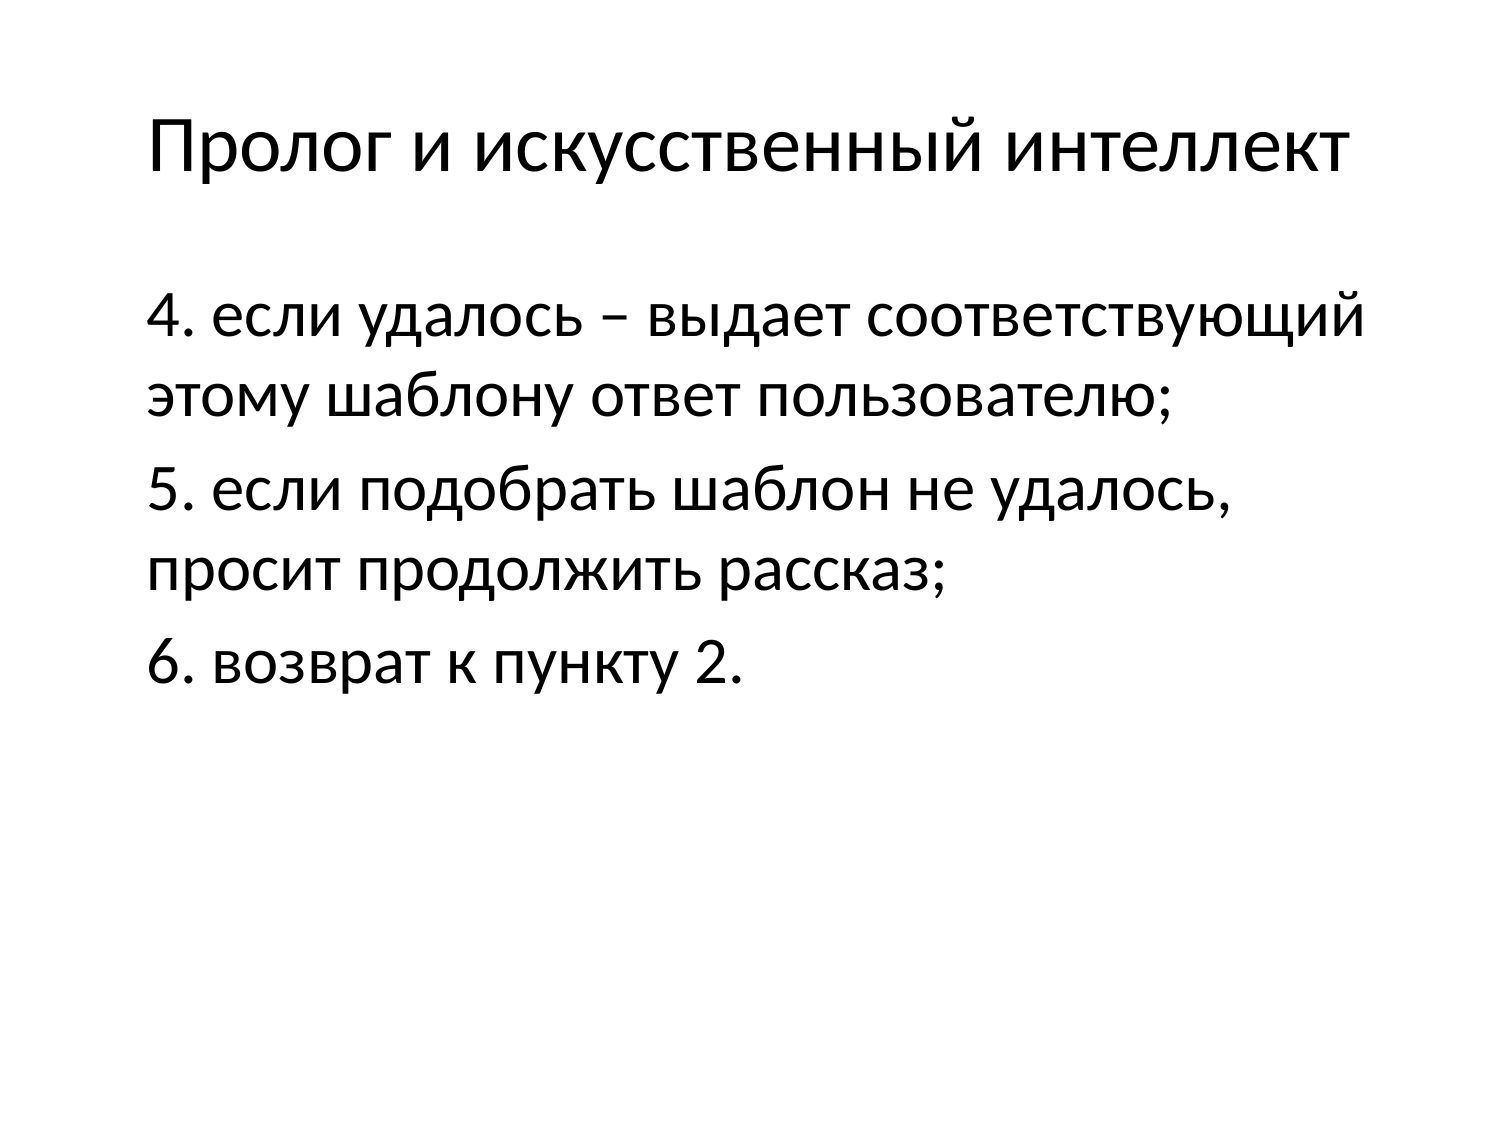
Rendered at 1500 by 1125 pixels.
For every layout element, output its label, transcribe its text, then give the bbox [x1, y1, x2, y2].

list 4. если удалось – выдает соответствующий этому шаблону ответ пользователю; 5. если подобрать шаблон не удалось, просит продолжить рассказ; 6. возврат к пункту 2. [75, 262, 1425, 1005]
title Пролог и искусственный интеллект [75, 45, 1425, 233]
